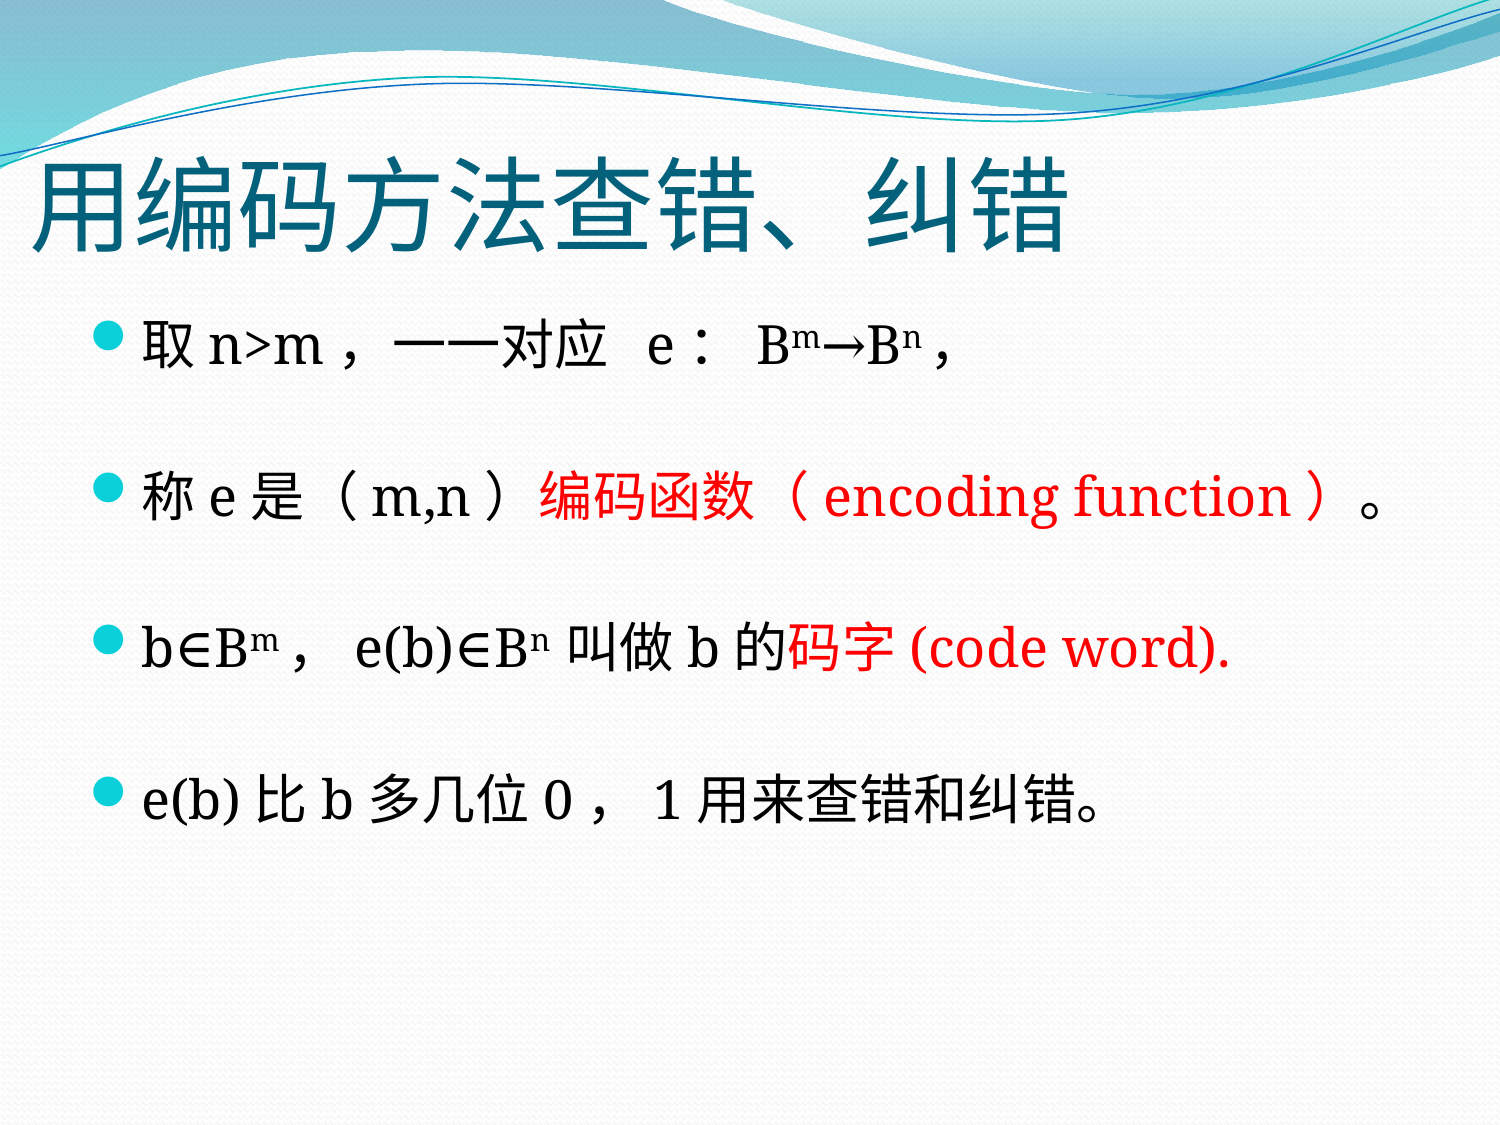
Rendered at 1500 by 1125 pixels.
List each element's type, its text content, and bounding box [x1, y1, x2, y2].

list 取n>m，一一对应 e：Bm→Bn， 称e是（m,n）编码函数（encoding function）。 b∈Bm，e(b)∈Bn 叫做b的码字(code word). e(b)比b多几位0，1用来查错和纠错。 [75, 302, 1425, 1047]
title 用编码方法查错、纠错 [29, 78, 1455, 266]
